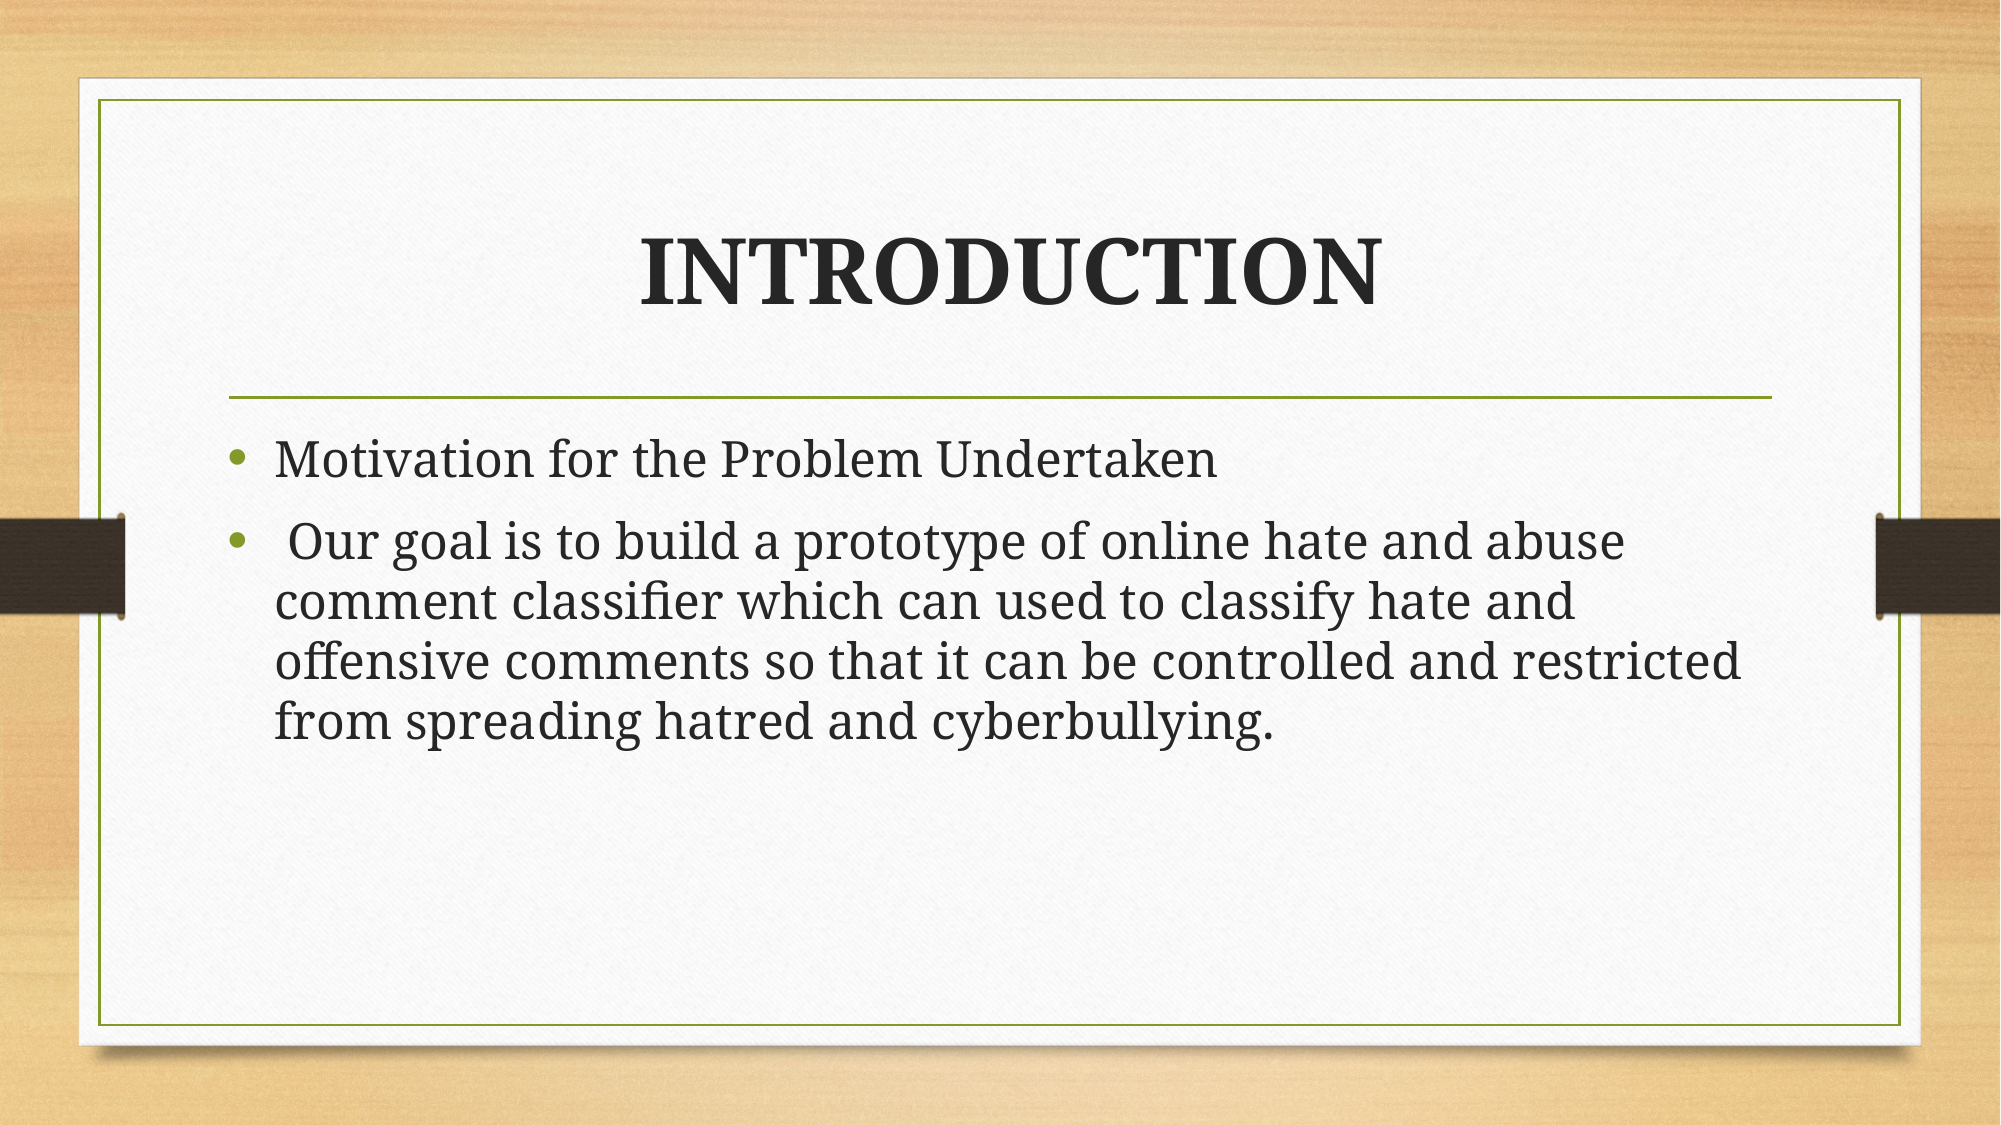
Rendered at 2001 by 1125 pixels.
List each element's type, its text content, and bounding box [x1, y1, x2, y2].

title INTRODUCTION [212, 161, 1788, 375]
list Motivation for the Problem Undertaken Our goal is to build a prototype of online hate and abuse comment classifier which can used to classify hate and offensive comments so that it can be controlled and restricted from spreading hatred and cyberbullying. [212, 419, 1788, 964]
picture [0, 0, 2001, 1125]
